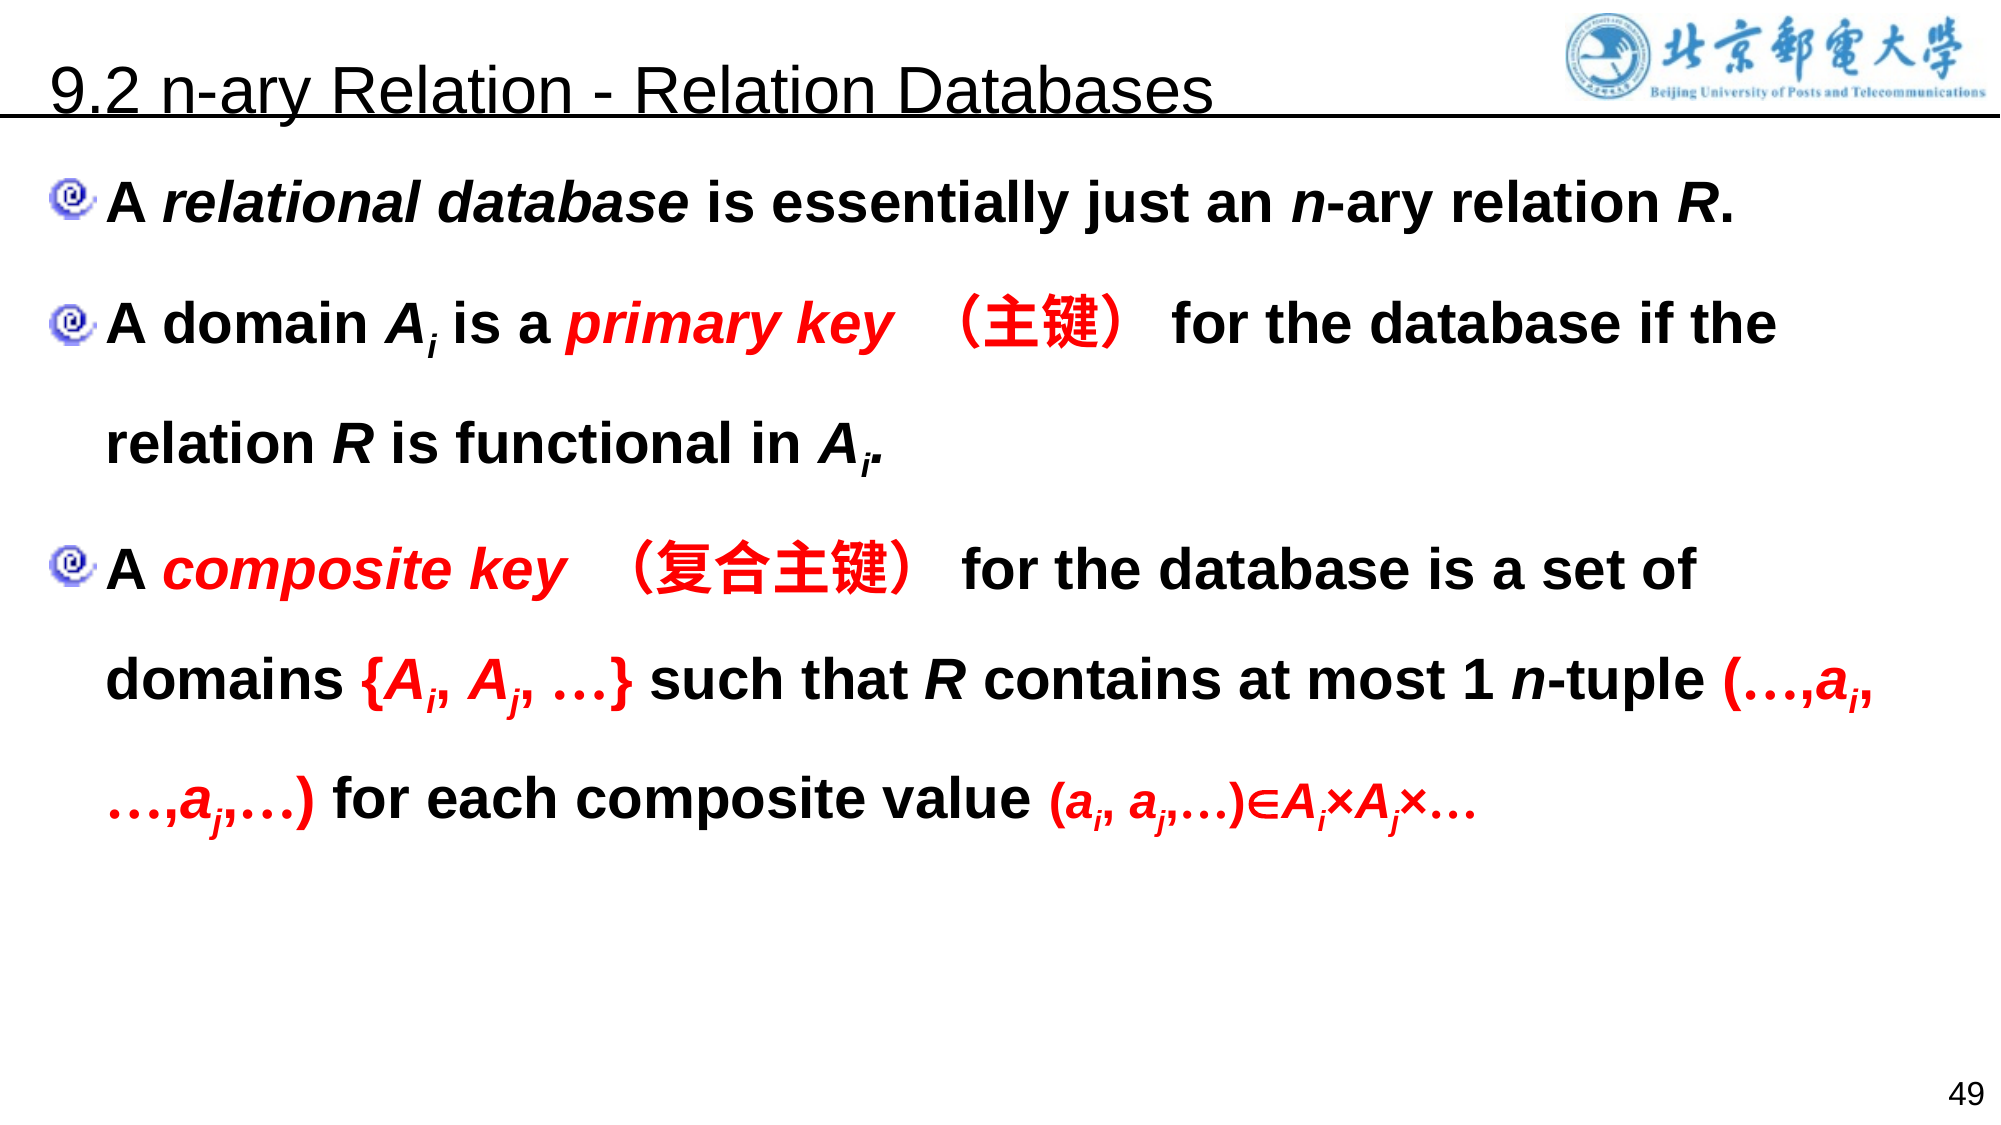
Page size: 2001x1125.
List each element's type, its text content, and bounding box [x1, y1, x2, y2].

text_box 9.2 n-ary Relation - Relation Databases [34, 0, 1849, 121]
picture [49, 304, 97, 346]
picture [49, 178, 97, 220]
picture [1849, 13, 1988, 101]
picture [49, 545, 97, 587]
text_box A relational database is essentially just an n-ary relation R. A domain Ai is a primary key （主键）for the database if the relation R is functional in Ai. A composite key （复合主键）for the database is a set of domains {Ai, Aj, …} such that R contains at most 1 n-tuple (…,ai,…,aj,…) for each composite value (ai, aj,…)Ai×Aj×… [34, 121, 1924, 864]
